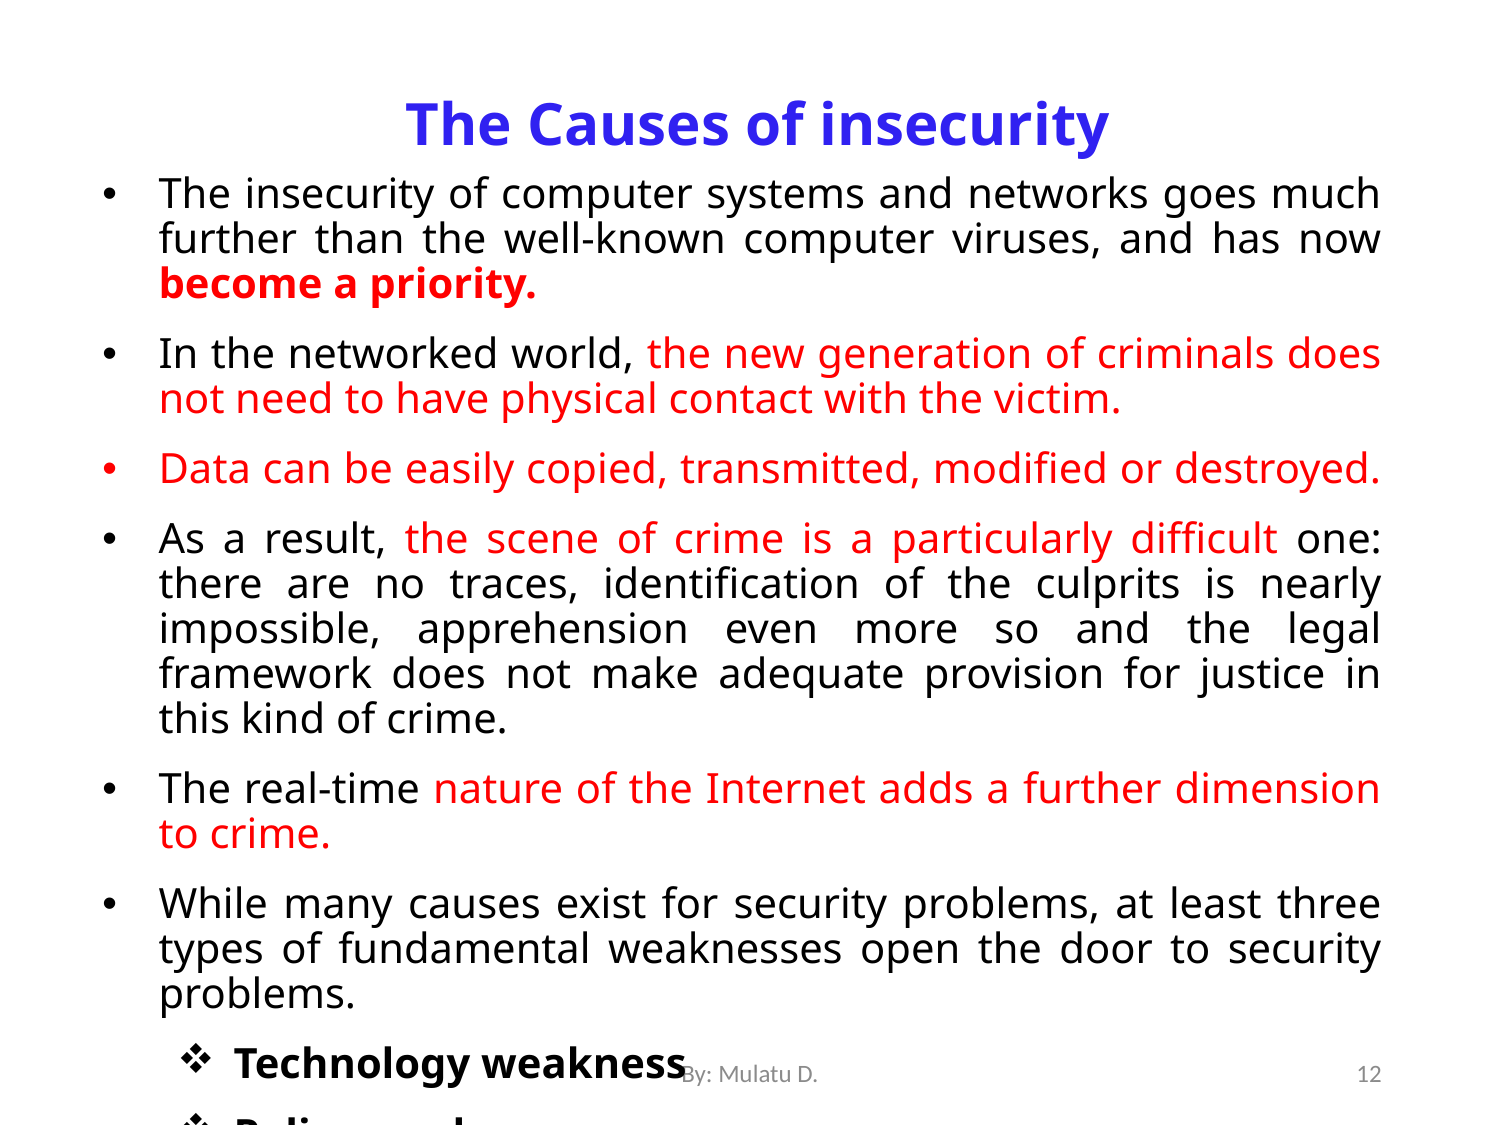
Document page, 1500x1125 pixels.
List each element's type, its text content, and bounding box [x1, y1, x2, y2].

slide_number 12 [1059, 1042, 1397, 1103]
subtitle The insecurity of computer systems and networks goes much further than the well-known computer viruses, and has now become a priority. In the networked world, the new generation of criminals does not need to have physical contact with the victim. Data can be easily copied, transmitted, modified or destroyed. As a result, the scene of crime is a particularly difficult one: there are no traces, identification of the culprits is nearly impossible, apprehension even more so and the legal framework does not make adequate provision for justice in this kind of crime. The real-time nature of the Internet adds a further dimension to crime. While many causes exist for security problems, at least three types of fundamental weaknesses open the door to security problems. Technology weakness Policy weakness Configuration weakness [87, 165, 1397, 1066]
footer By: Mulatu D. [496, 1042, 1004, 1103]
title The Causes of insecurity [87, 51, 1429, 166]
